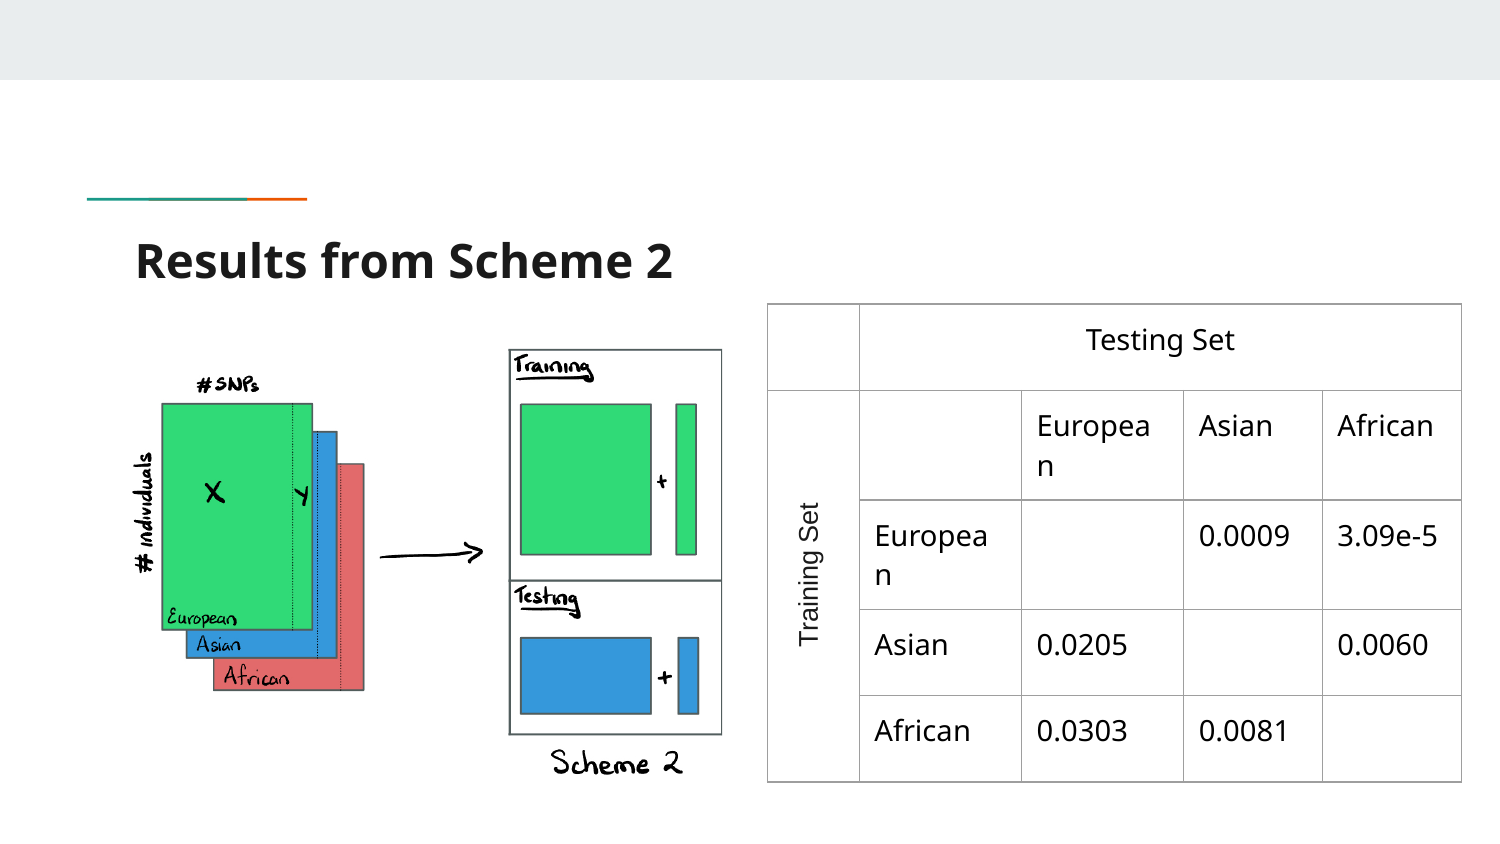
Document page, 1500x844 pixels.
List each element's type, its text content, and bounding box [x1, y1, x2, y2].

table_cell 0.0205 [1022, 610, 1183, 695]
table_header [768, 305, 859, 390]
table_cell African [1323, 391, 1461, 499]
table_cell 0.0081 [1184, 696, 1322, 781]
table_cell Asian [1184, 391, 1322, 499]
table_cell 0.0060 [1323, 610, 1461, 695]
table_cell Asian [860, 610, 1021, 695]
table_cell 0.0009 [1184, 501, 1322, 609]
title Results from Scheme 2 [119, 216, 1381, 305]
text_box Training Set [775, 476, 852, 663]
picture [508, 303, 723, 802]
table_cell [1022, 501, 1183, 609]
table_cell [1323, 696, 1461, 781]
table_header Testing Set [860, 305, 1461, 390]
table_cell 3.09e-5 [1323, 501, 1461, 609]
table_cell [860, 391, 1021, 499]
table_cell European [860, 501, 1021, 609]
picture [119, 303, 490, 802]
table_cell 0.0303 [1022, 696, 1183, 781]
table_cell European [1022, 391, 1183, 499]
table_cell African [860, 696, 1021, 781]
table_cell [768, 391, 859, 781]
table_cell [1184, 610, 1322, 695]
